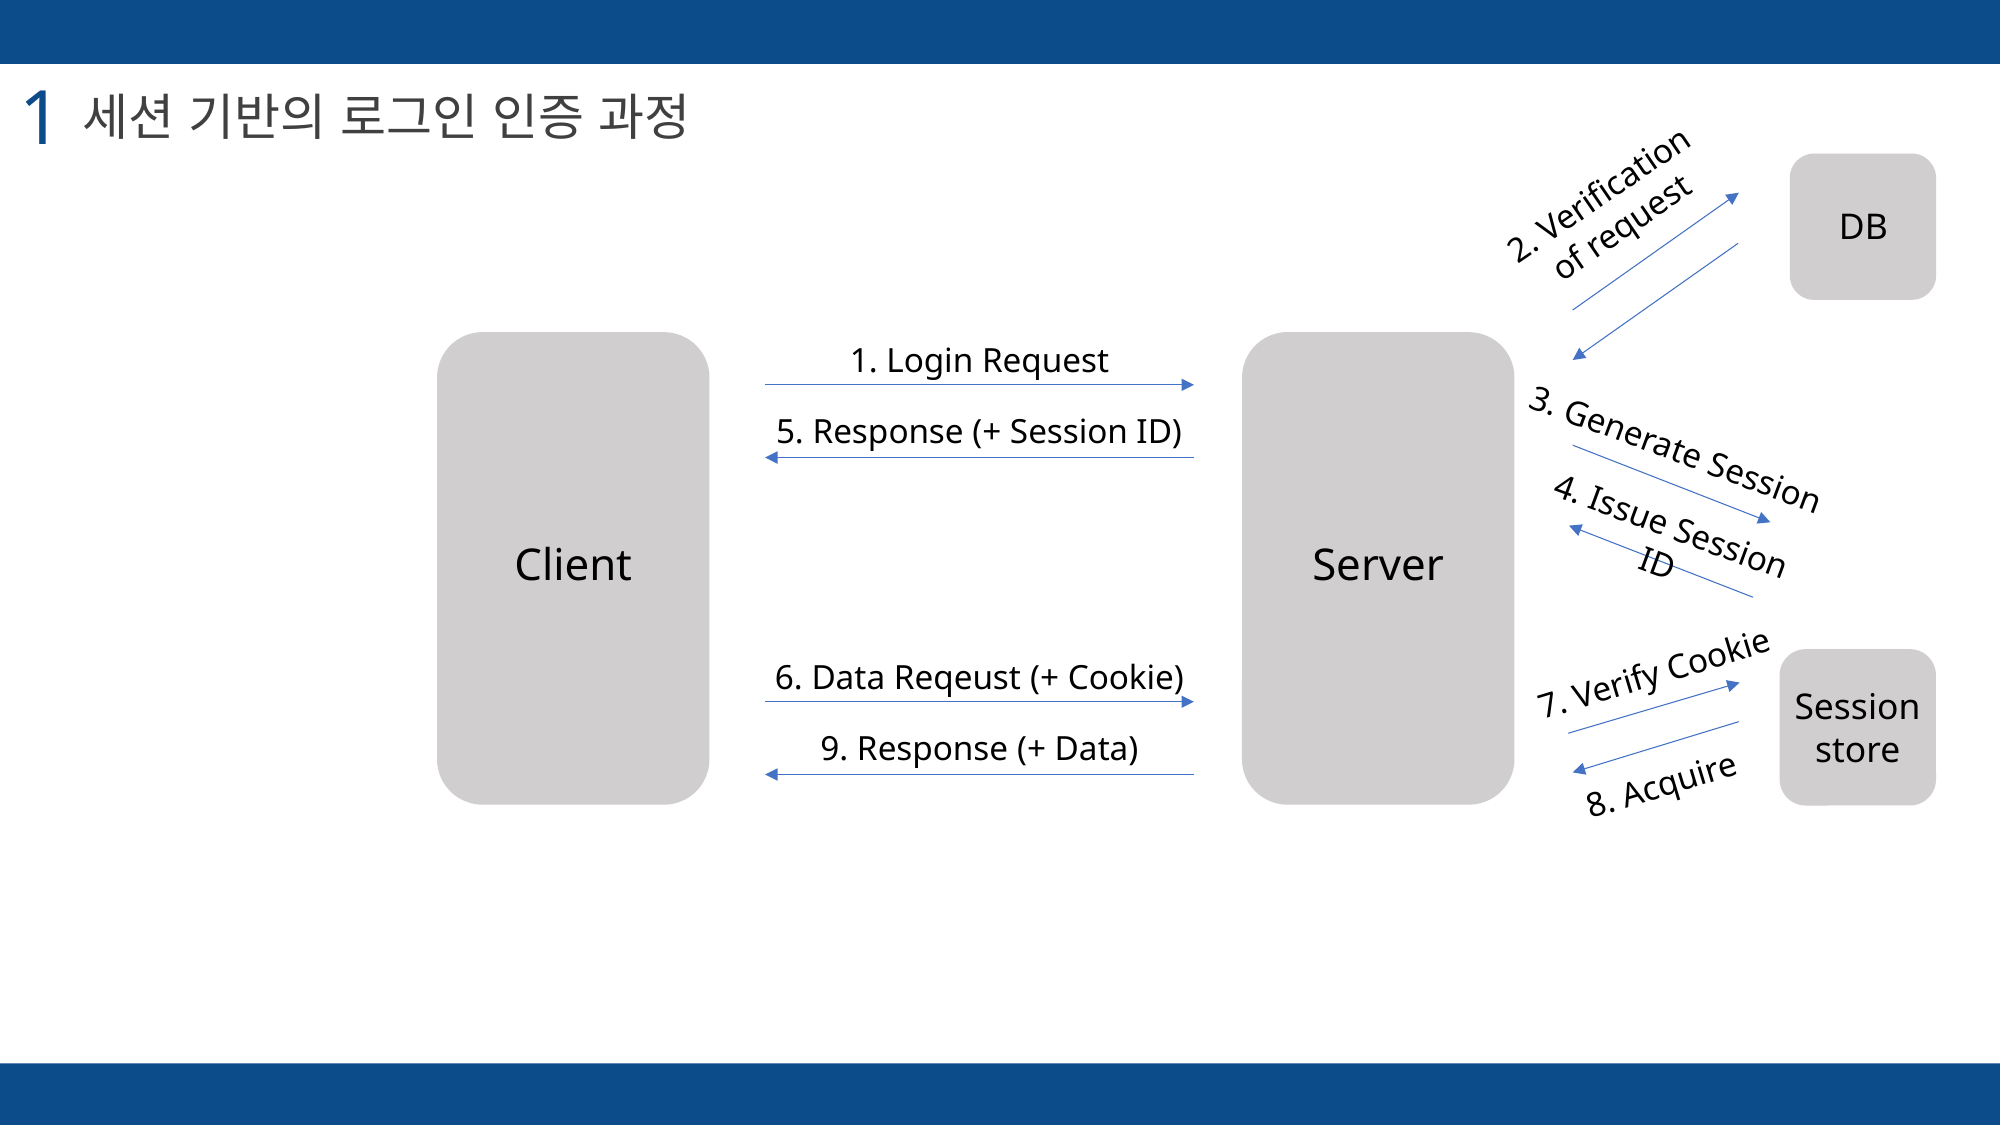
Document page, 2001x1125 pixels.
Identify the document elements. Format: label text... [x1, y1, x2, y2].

text_box 4. Issue Session ID [1500, 444, 1751, 559]
text_box [1240, 331, 1516, 806]
text_box 3. Generate Session [1771, 454, 1845, 533]
text_box [1778, 648, 1937, 676]
text_box 7. Verify Cookie [1511, 605, 1796, 740]
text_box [1568, 682, 1740, 734]
text_box 5. Response (+ Session ID) [743, 402, 1216, 458]
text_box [1572, 445, 1771, 523]
text_box [1778, 777, 1938, 807]
text_box 4. Issue Session ID [1674, 526, 1830, 643]
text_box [1568, 525, 1753, 598]
text_box 6. Data Reqeust (+ Cookie) [743, 649, 1216, 704]
text_box Server [1297, 529, 1459, 597]
text_box [0, 1062, 2000, 1125]
text_box Client [499, 529, 647, 597]
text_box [1572, 192, 1739, 243]
text_box Session store [1765, 676, 1951, 777]
text_box [0, 0, 2000, 64]
text_box 3. Generate Session [1507, 363, 1747, 445]
text_box 2. Verification of request [1480, 100, 1739, 319]
text_box 1. Login Request [800, 332, 1160, 384]
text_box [3, 62, 710, 169]
text_box DB [1823, 196, 1903, 255]
text_box 8. Acquire [1481, 705, 1841, 862]
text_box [1572, 721, 1739, 773]
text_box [1572, 243, 1739, 361]
text_box [1788, 152, 1938, 301]
text_box 9. Response (+ Data) [775, 719, 1184, 774]
text_box [435, 331, 711, 806]
